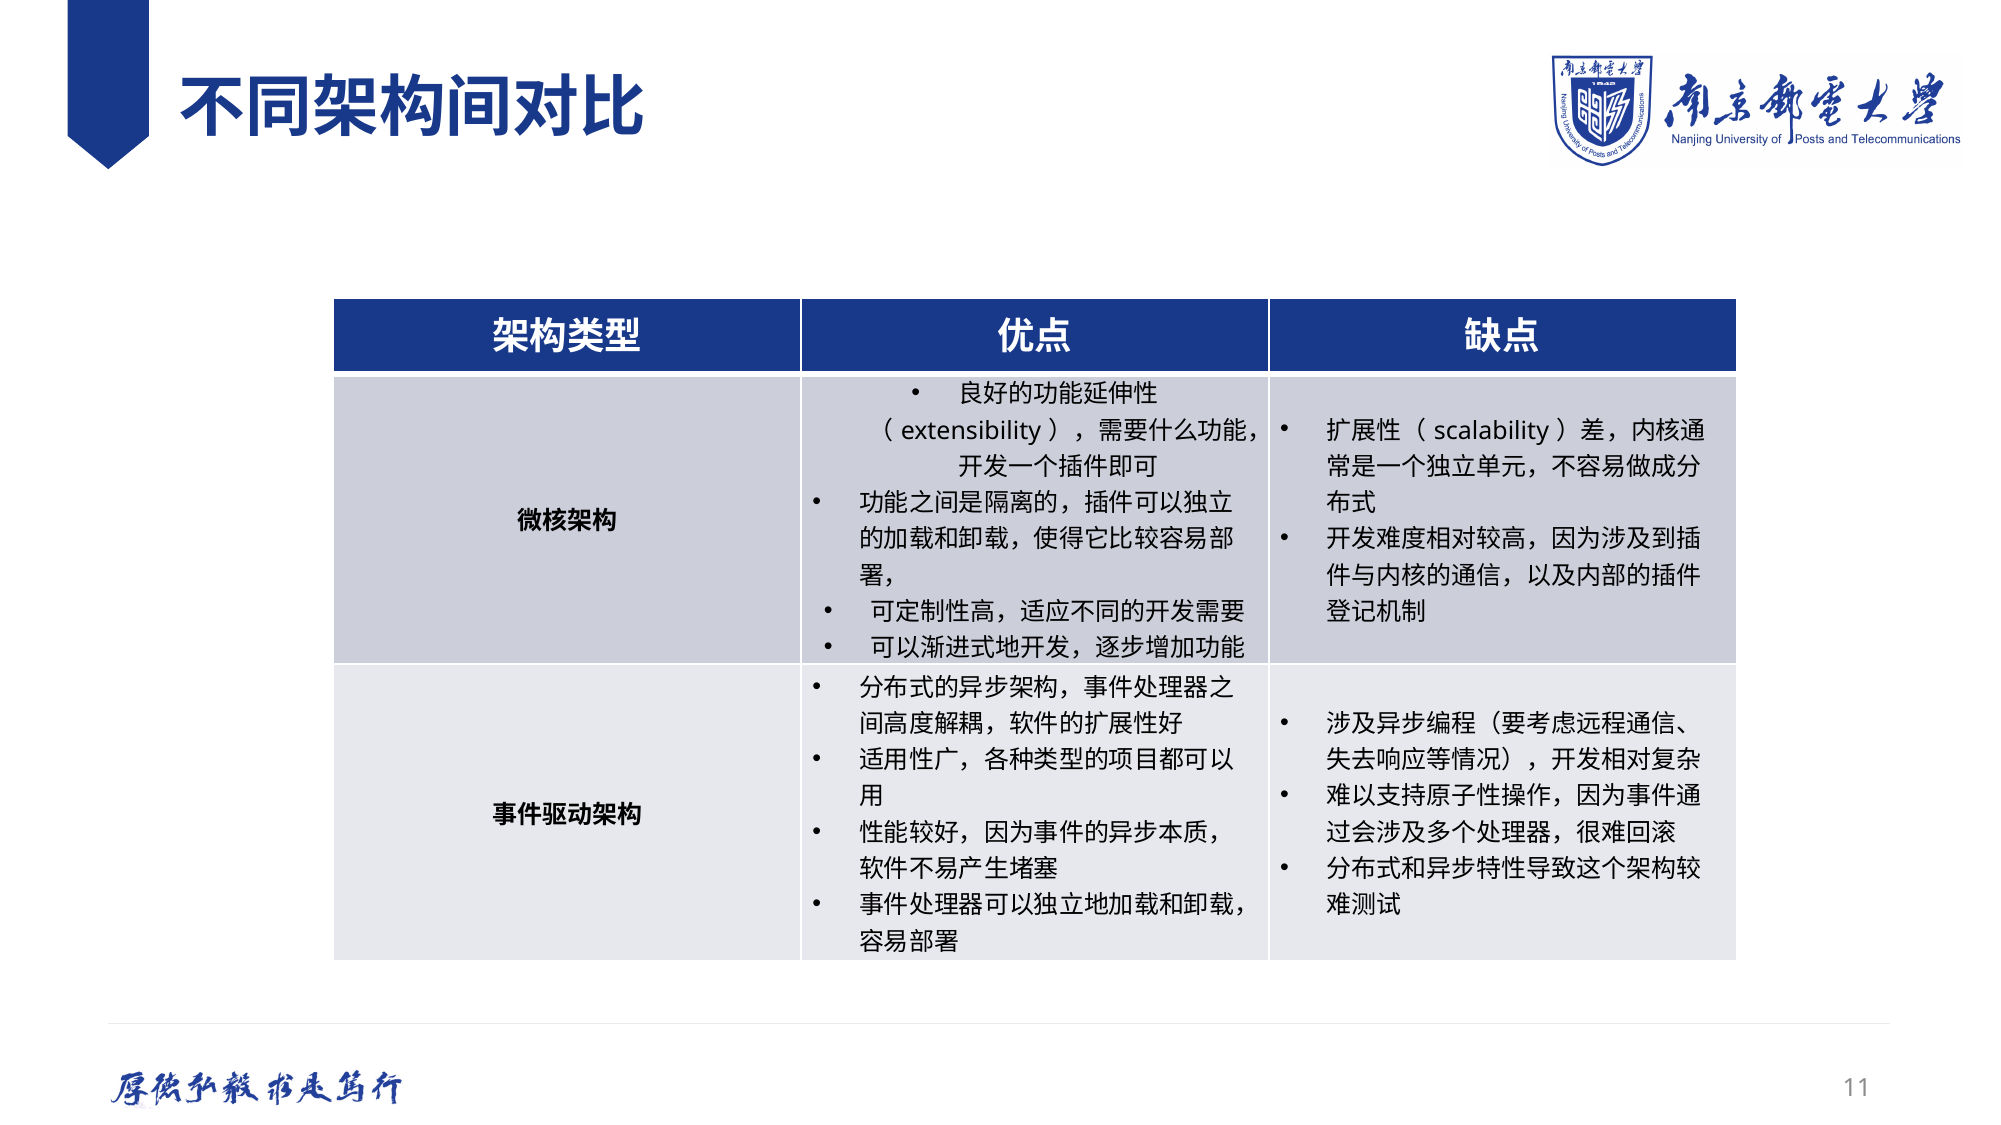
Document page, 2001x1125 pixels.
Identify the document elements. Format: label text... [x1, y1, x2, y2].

table_header 优点 [802, 299, 1268, 371]
table_header 缺点 [1270, 299, 1736, 371]
table_cell 良好的功能延伸性（extensibility），需要什么功能，开发一个插件即可 功能之间是隔离的，插件可以独立的加载和卸载，使得它比较容易部署， 可定制性高，适应不同的开发需要 可以渐进式地开发，逐步增加功能 [802, 377, 1268, 663]
table_cell 扩展性（scalability）差，内核通常是一个独立单元，不容易做成分布式 开发难度相对较高，因为涉及到插件与内核的通信，以及内部的插件登记机制 [1270, 377, 1736, 663]
table_cell 事件驱动架构 [334, 665, 800, 960]
picture [103, 1061, 408, 1111]
title 不同架构间对比 [178, 39, 1519, 169]
picture [1549, 53, 1963, 169]
table_cell 微核架构 [334, 377, 800, 663]
table_cell 涉及异步编程（要考虑远程通信、失去响应等情况），开发相对复杂 难以支持原子性操作，因为事件通过会涉及多个处理器，很难回滚 分布式和异步特性导致这个架构较难测试 [1270, 665, 1736, 960]
table_cell 分布式的异步架构，事件处理器之间高度解耦，软件的扩展性好 适用性广，各种类型的项目都可以用 性能较好，因为事件的异步本质，软件不易产生堵塞 事件处理器可以独立地加载和卸载，容易部署 [802, 665, 1268, 960]
slide_number 11 [1436, 1056, 1887, 1116]
table_header 架构类型 [334, 299, 800, 371]
